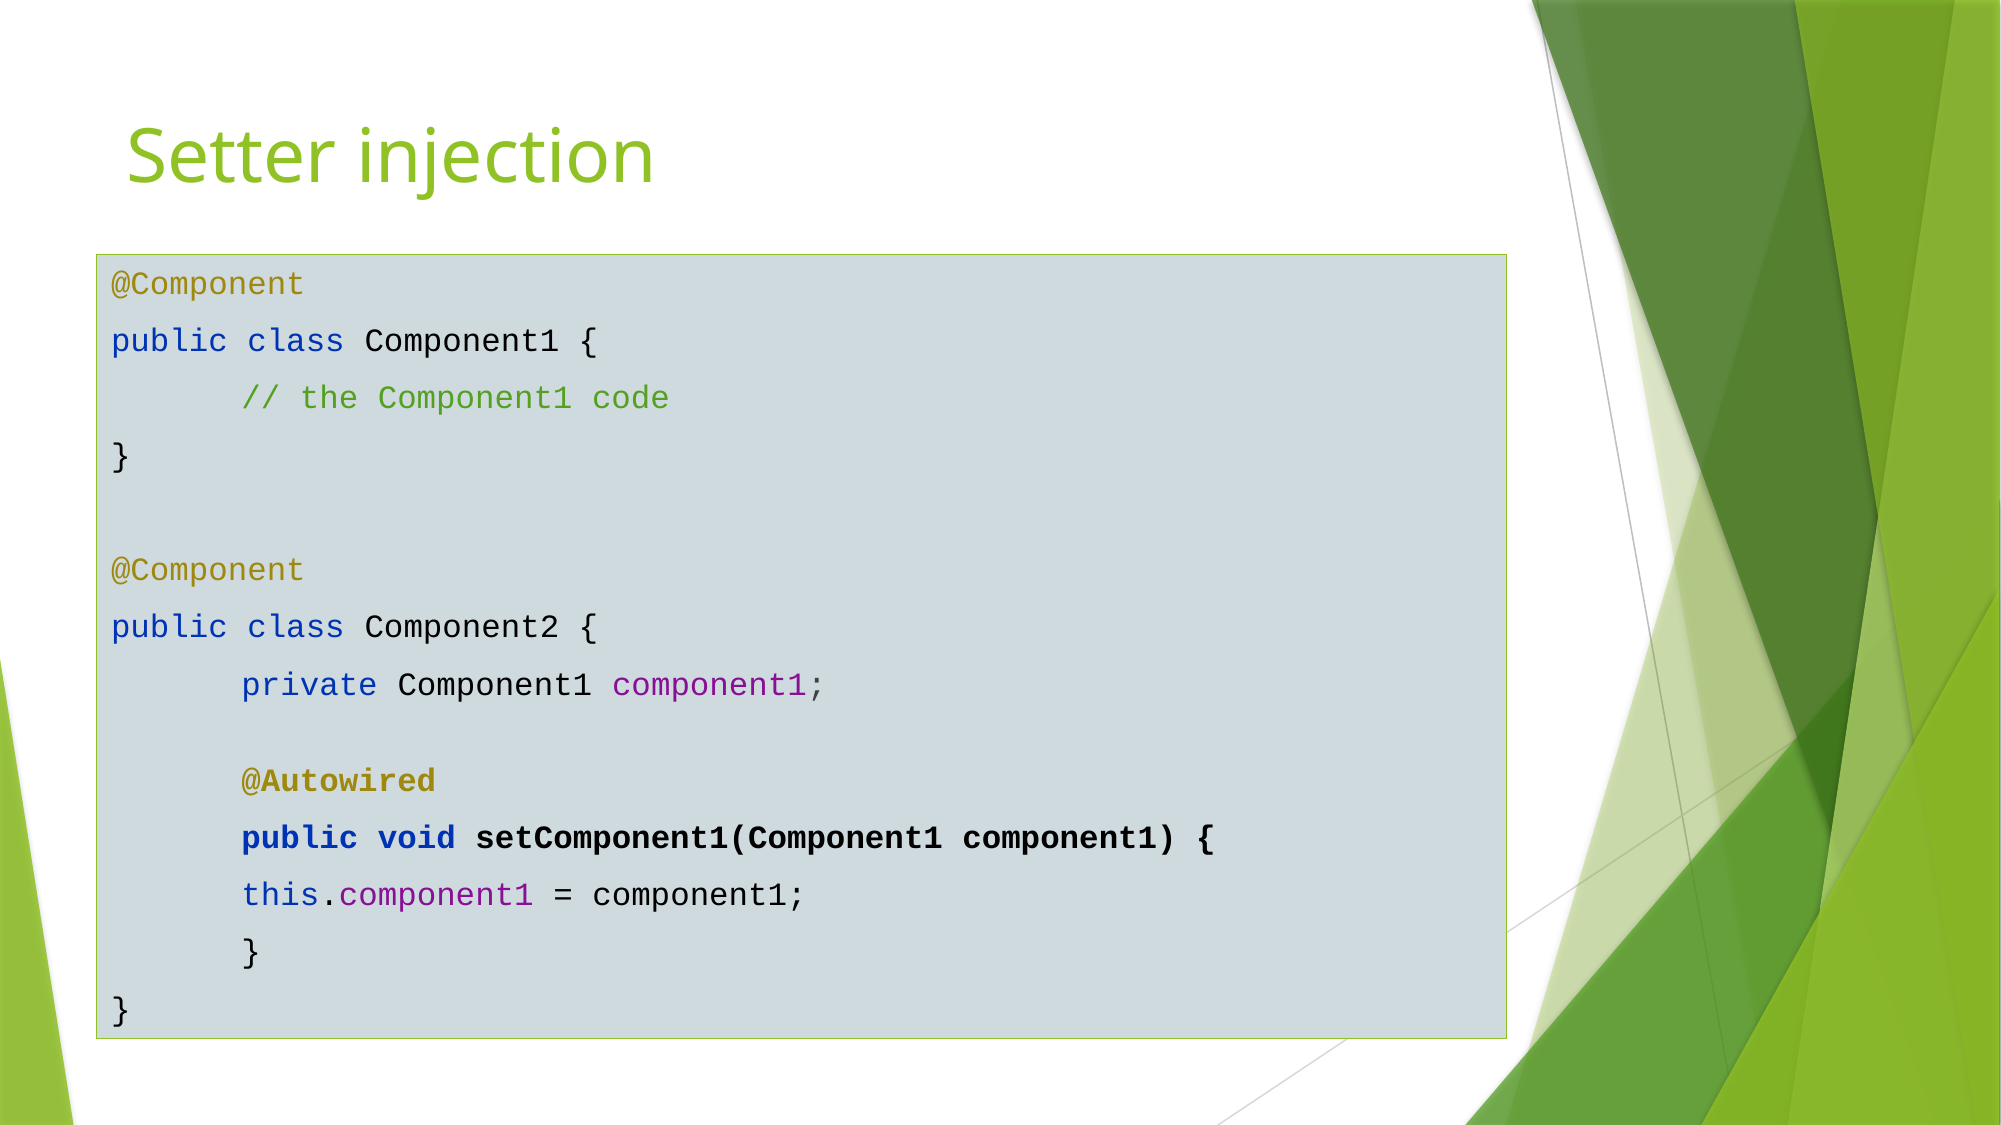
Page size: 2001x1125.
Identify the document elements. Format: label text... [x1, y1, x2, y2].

text_box @Component public class Component1 { // the Component1 code } @Component public class Component2 { private Component1 component1; @Autowired public void setComponent1(Component1 component1) { this.component1 = component1; } } [96, 254, 1507, 1039]
title Setter injection [111, 99, 1522, 233]
